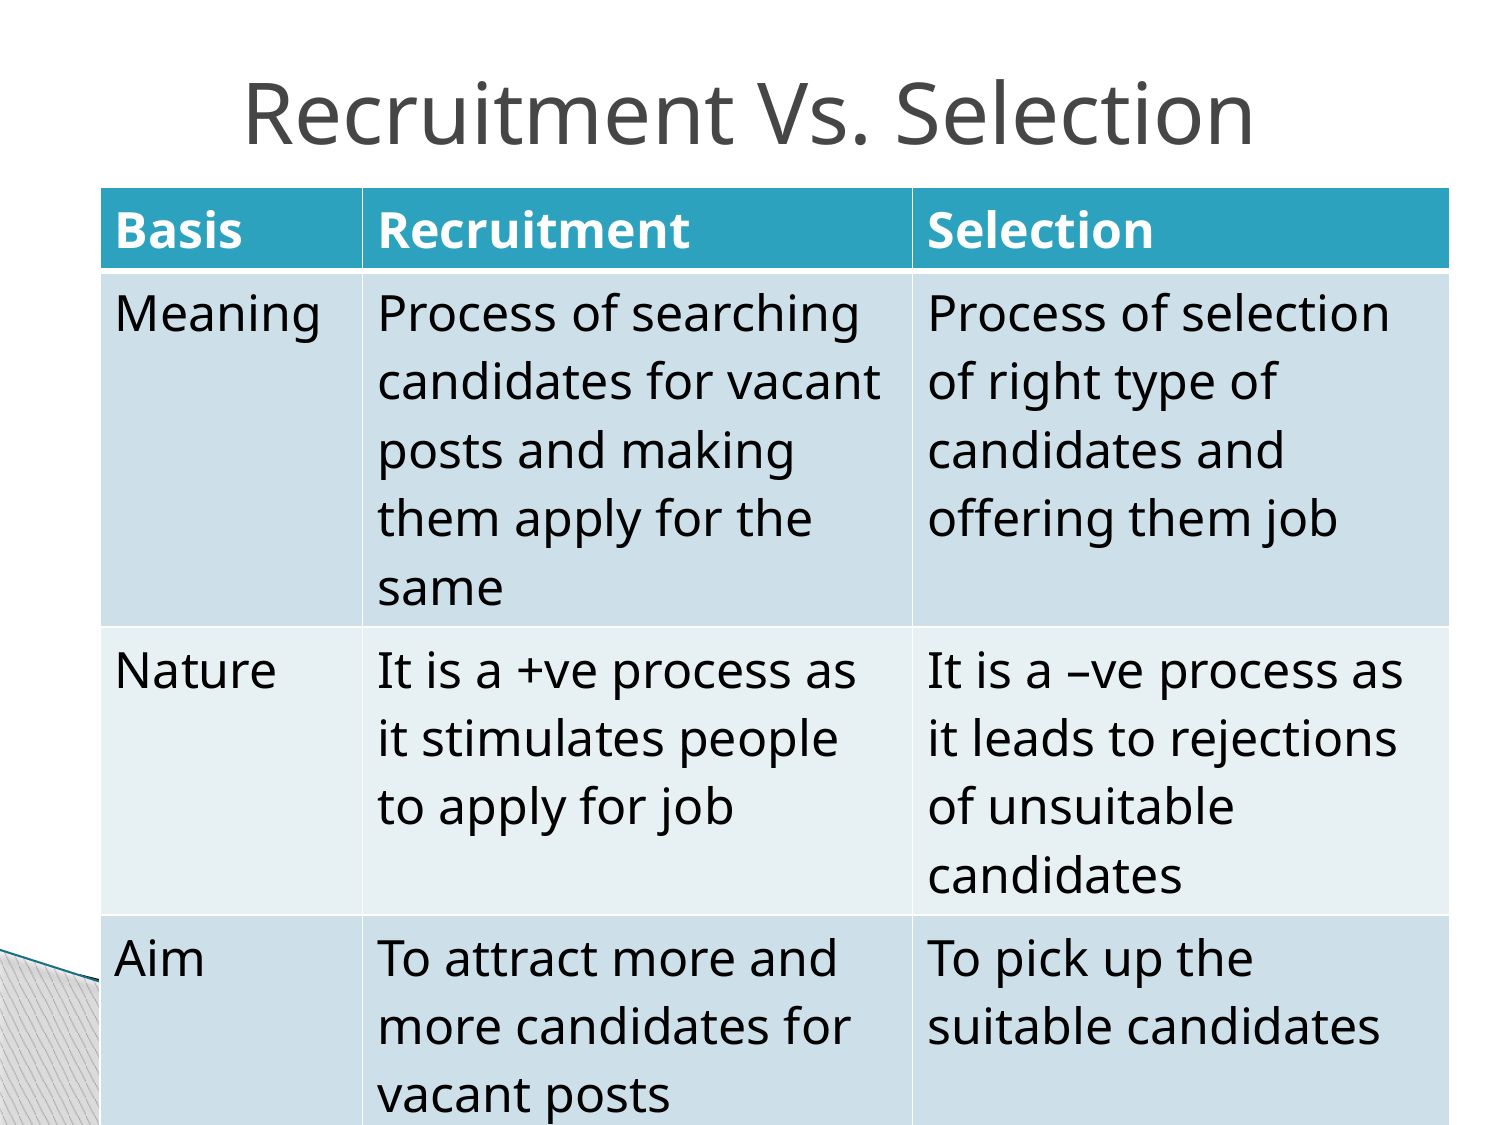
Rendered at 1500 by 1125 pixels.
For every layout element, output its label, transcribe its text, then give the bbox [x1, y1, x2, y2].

table_cell It is a –ve process as it leads to rejections of unsuitable candidates [913, 628, 1449, 914]
table_cell Process of searching candidates for vacant posts and making them apply for the same [363, 274, 912, 626]
table_header Recruitment [363, 188, 912, 268]
table_cell Meaning [101, 274, 362, 626]
table_header Selection [913, 188, 1449, 268]
table_cell Nature [101, 628, 362, 914]
table_cell To pick up the suitable candidates [913, 916, 1449, 1125]
table_cell It is a +ve process as it stimulates people to apply for job [363, 628, 912, 914]
table_header Basis [101, 188, 362, 268]
table_cell To attract more and more candidates for vacant posts [363, 916, 912, 1125]
title Recruitment Vs. Selection [75, 45, 1425, 175]
table_cell Aim [101, 916, 362, 1125]
table_cell Process of selection of right type of candidates and offering them job [913, 274, 1449, 626]
